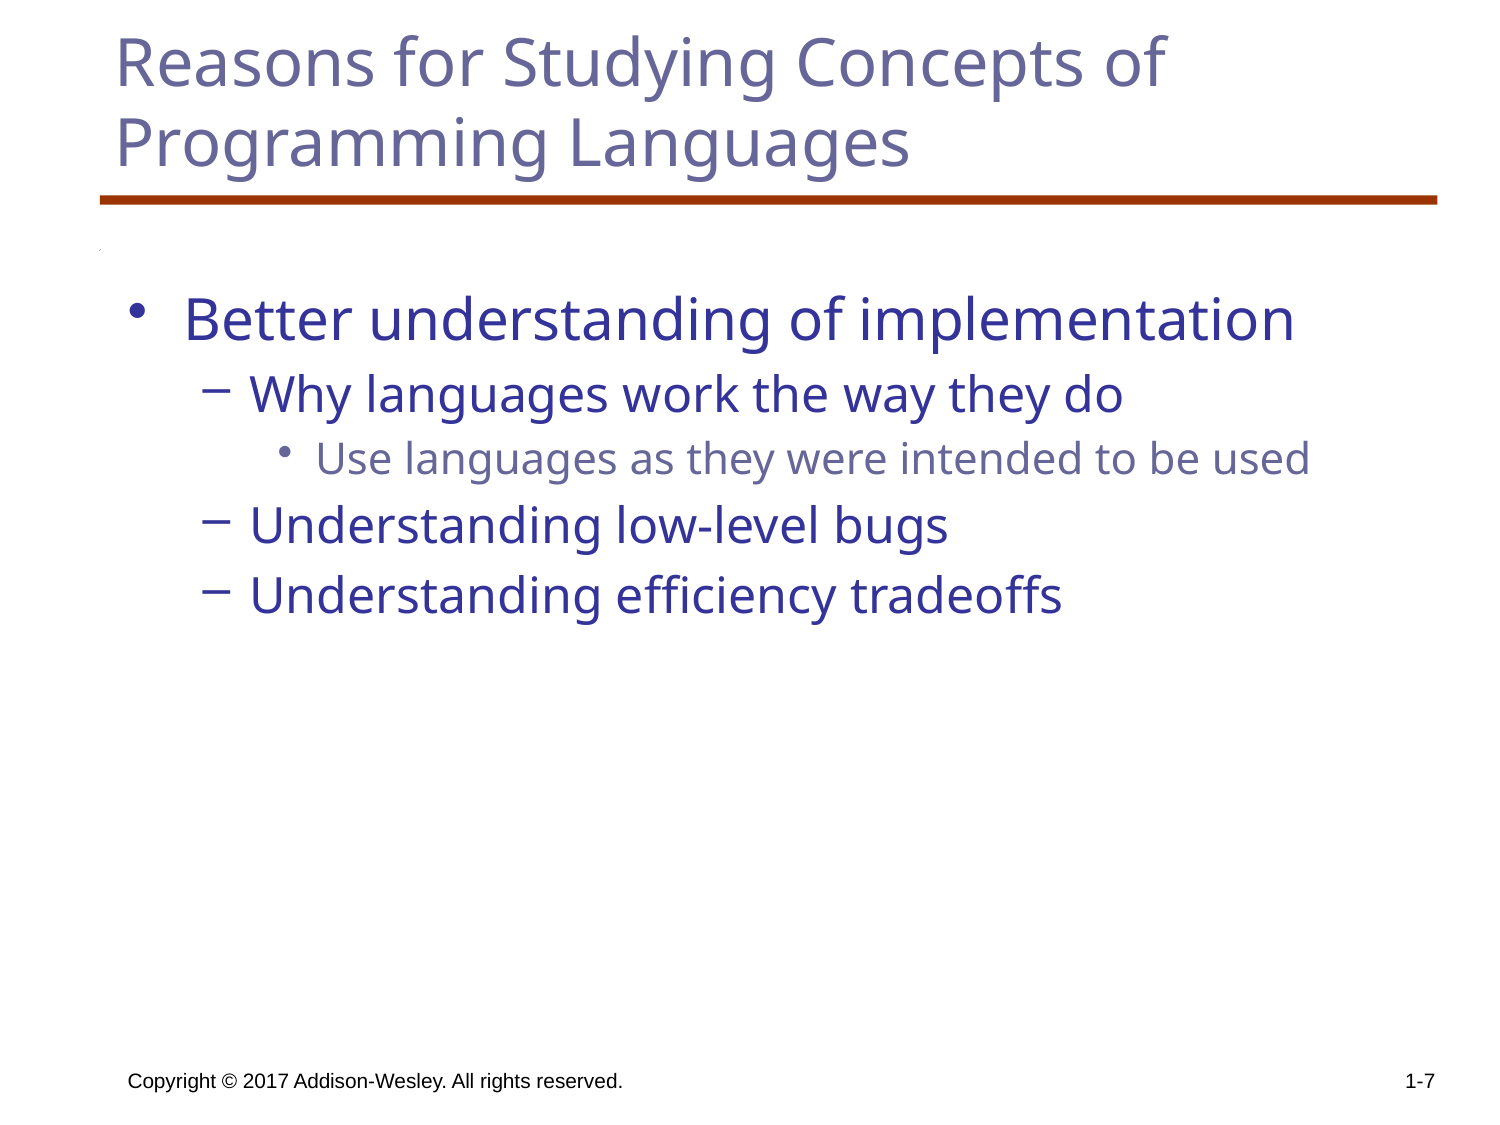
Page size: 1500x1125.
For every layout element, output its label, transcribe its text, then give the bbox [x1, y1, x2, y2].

text_box Reasons for Studying Concepts of Programming Languages [99, 12, 1375, 188]
list Better understanding of implementation Why languages work the way they do Use languages as they were intended to be used Understanding low-level bugs Understanding efficiency tradeoffs [112, 275, 1388, 1013]
text_box 1-7 [1137, 1024, 1450, 1100]
footer Copyright © 2017 Addison-Wesley. All rights reserved. [112, 1024, 801, 1101]
